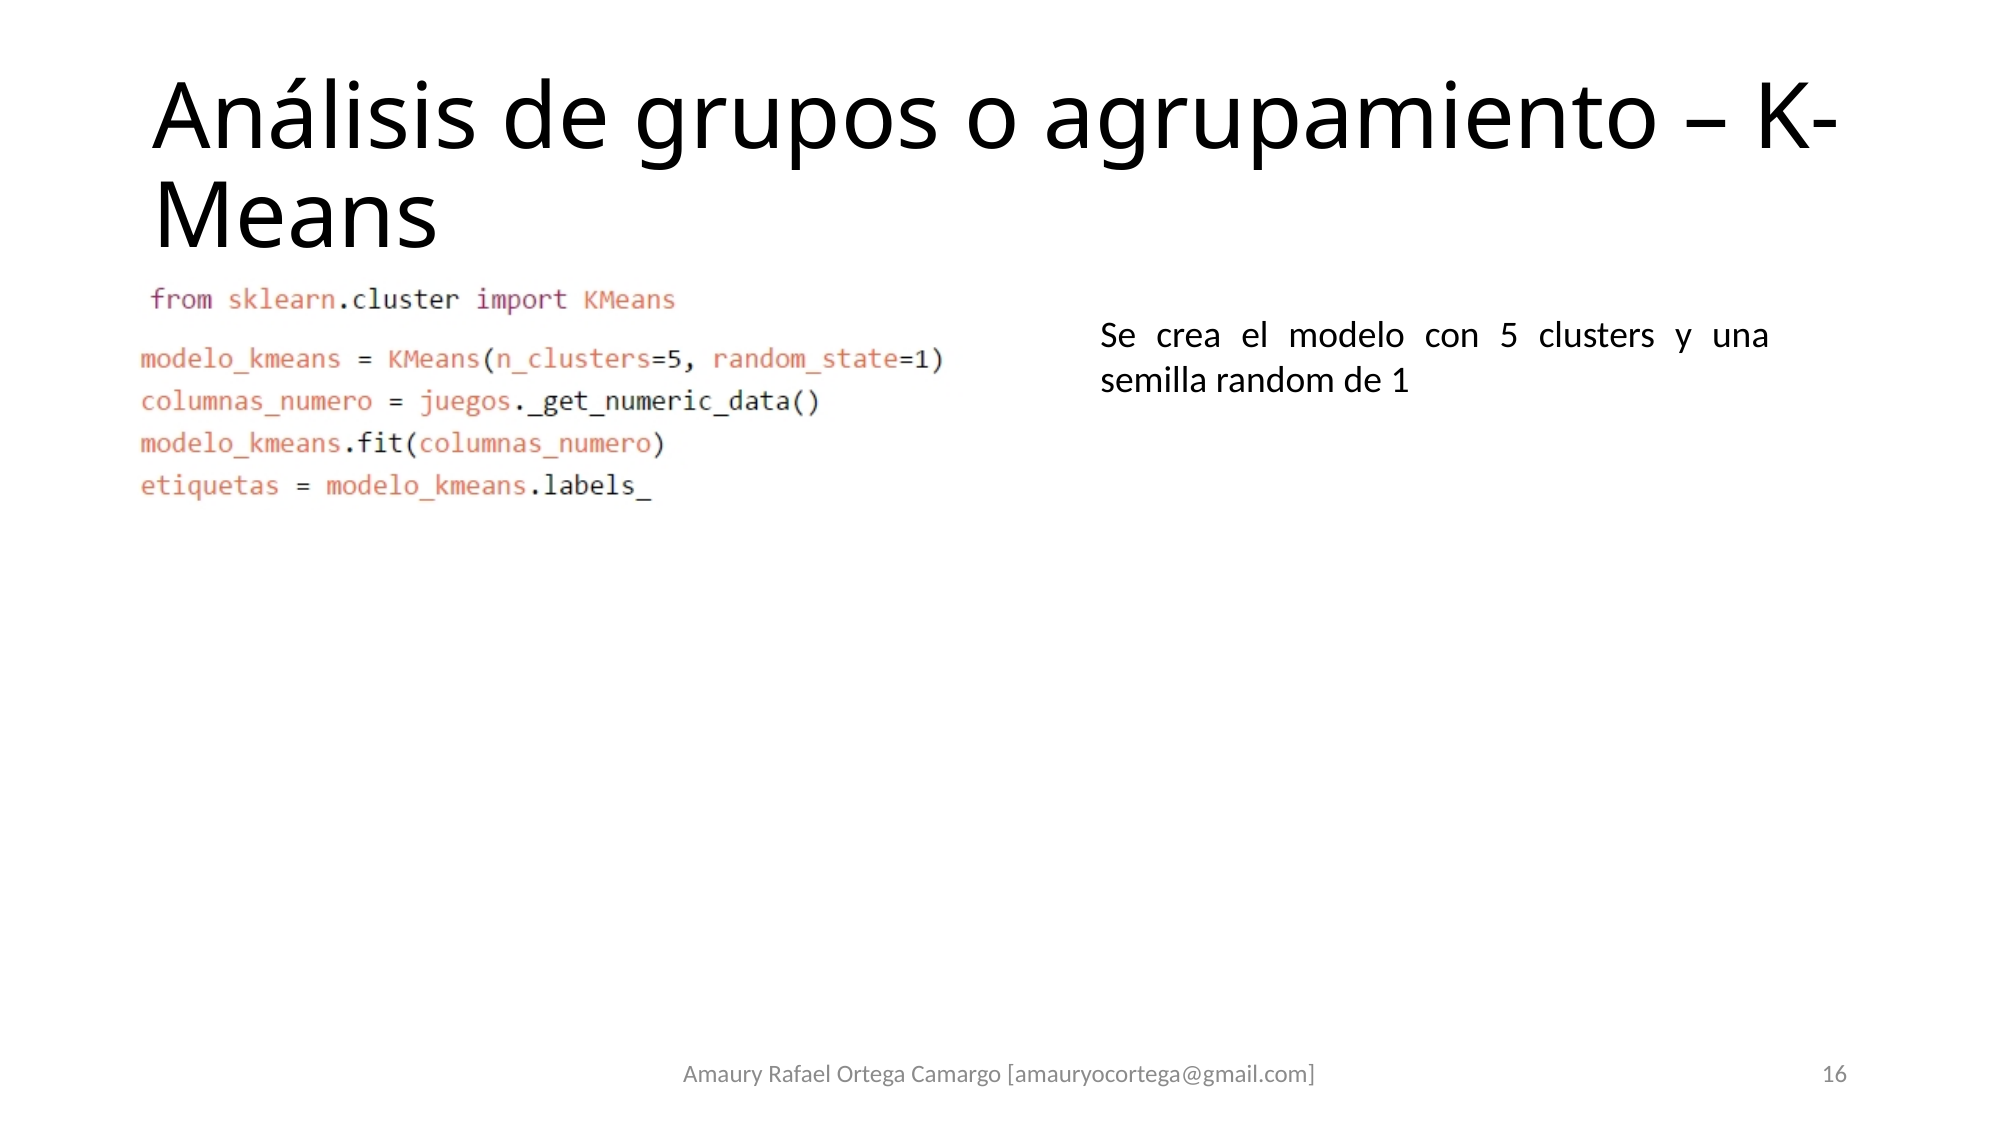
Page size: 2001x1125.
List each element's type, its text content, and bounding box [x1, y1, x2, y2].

text_box Se crea el modelo con 5 clusters y una semilla random de 1 [1085, 302, 1786, 408]
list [137, 277, 685, 328]
picture [137, 346, 1064, 510]
footer Amaury Rafael Ortega Camargo [amauryocortega@gmail.com] [662, 1042, 1338, 1103]
title Análisis de grupos o agrupamiento – K-Means [137, 59, 1863, 278]
slide_number 16 [1412, 1042, 1863, 1103]
